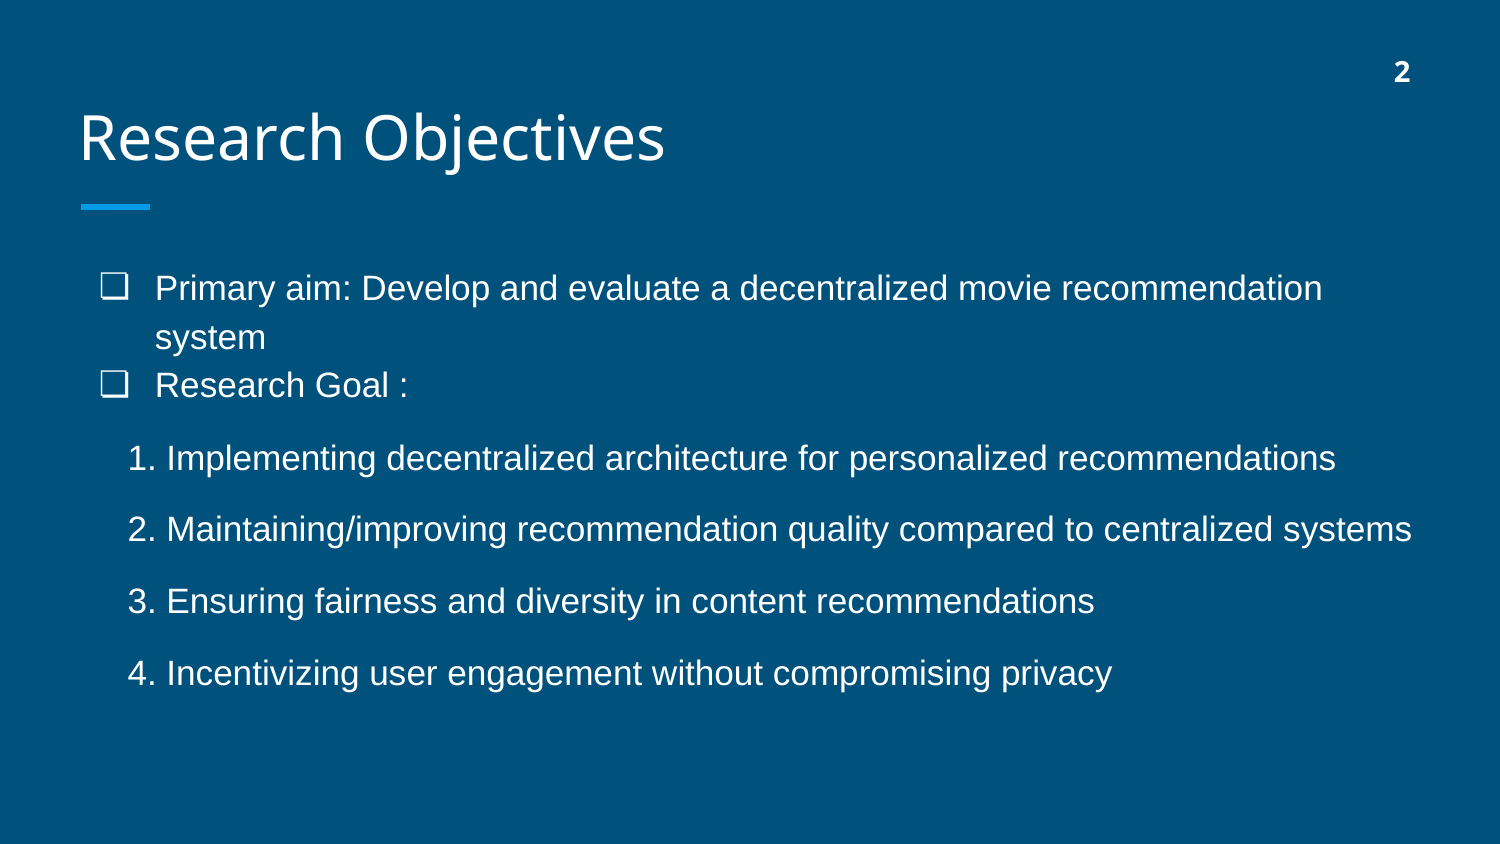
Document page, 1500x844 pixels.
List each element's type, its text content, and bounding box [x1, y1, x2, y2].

text_box 2 [1357, 38, 1447, 93]
list Primary aim: Develop and evaluate a decentralized movie recommendation system Research Goal : 1. Implementing decentralized architecture for personalized recommendations 2. Maintaining/improving recommendation quality compared to centralized systems 3. Ensuring fairness and diversity in content recommendations 4. Incentivizing user engagement without compromising privacy [63, 244, 1437, 750]
title Research Objectives [63, 75, 1437, 188]
